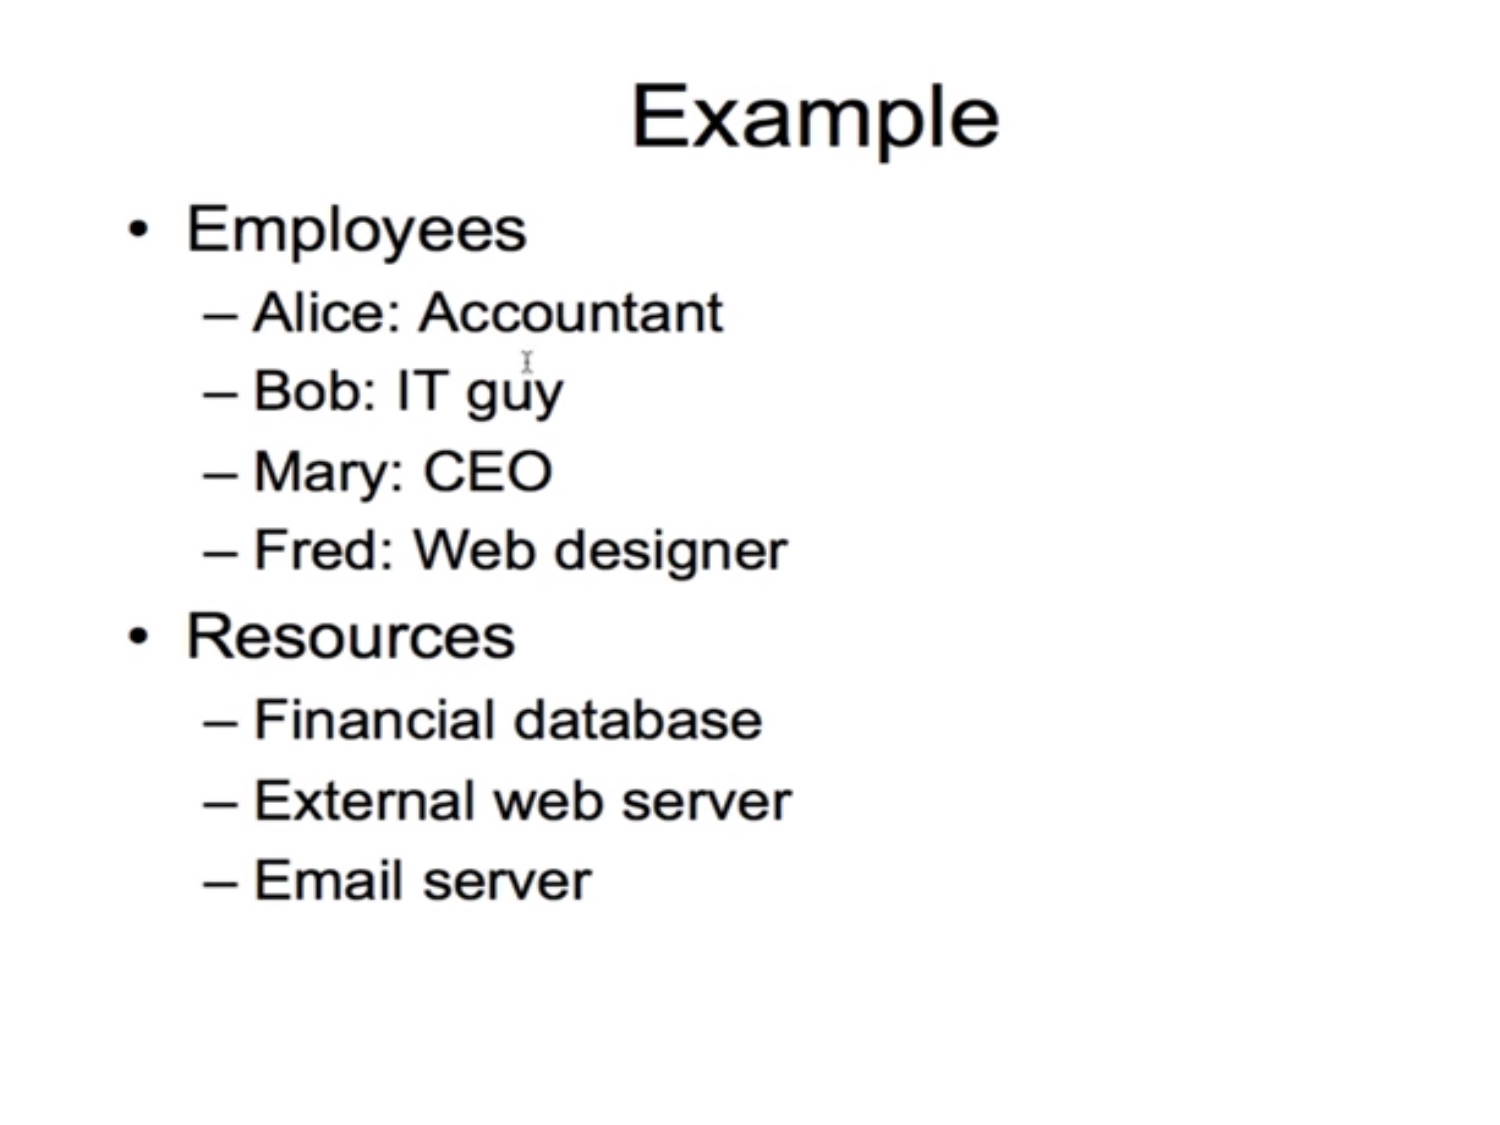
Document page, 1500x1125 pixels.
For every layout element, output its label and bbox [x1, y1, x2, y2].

picture [87, 37, 1426, 1001]
